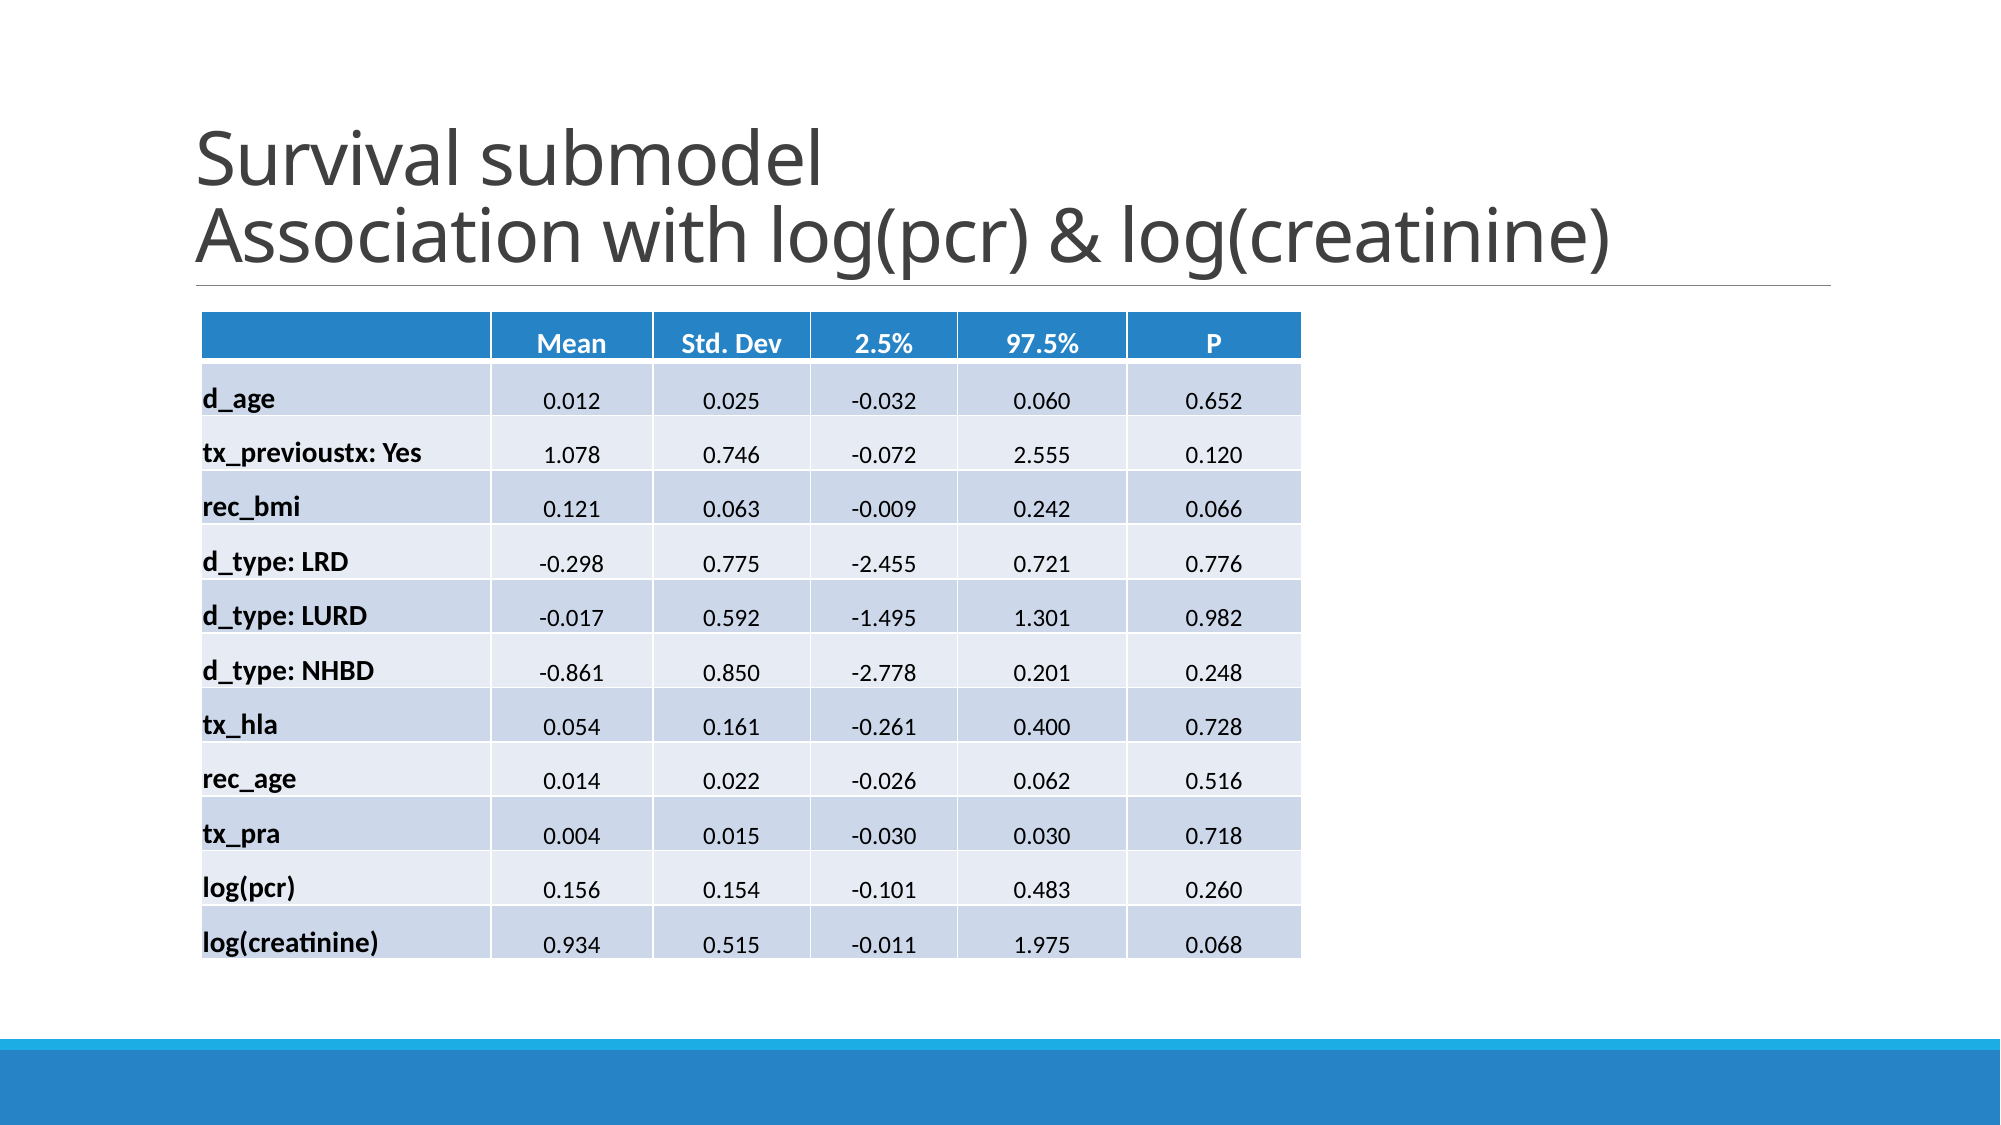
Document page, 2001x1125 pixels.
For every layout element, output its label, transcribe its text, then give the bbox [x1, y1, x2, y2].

table_cell 0.934 [492, 906, 652, 958]
table_cell 1.975 [958, 906, 1126, 958]
table_cell rec_age [202, 743, 490, 795]
table_cell 0.014 [492, 743, 652, 795]
table_cell -2.778 [811, 634, 957, 687]
table_cell -0.072 [811, 416, 957, 469]
table_cell 2.555 [958, 416, 1126, 469]
table_cell 0.012 [492, 364, 652, 415]
table_header 2.5% [811, 312, 957, 358]
table_cell 1.301 [958, 580, 1126, 632]
table_cell 0.120 [1128, 416, 1301, 469]
table_cell 0.242 [958, 471, 1126, 523]
table_cell tx_pra [202, 797, 490, 850]
table_cell 0.592 [654, 580, 810, 632]
table_cell tx_hla [202, 688, 490, 741]
table_cell -0.017 [492, 580, 652, 632]
table_cell -0.030 [811, 797, 957, 850]
table_cell 0.066 [1128, 471, 1301, 523]
table_cell 0.515 [654, 906, 810, 958]
table_cell -1.495 [811, 580, 957, 632]
table_header Std. Dev [654, 312, 810, 358]
table_cell 0.746 [654, 416, 810, 469]
table_cell 0.776 [1128, 525, 1301, 578]
table_cell 0.721 [958, 525, 1126, 578]
table_cell tx_previoustx: Yes [202, 416, 490, 469]
table_cell -0.026 [811, 743, 957, 795]
table_cell 0.248 [1128, 634, 1301, 687]
table_cell 0.060 [958, 364, 1126, 415]
table_cell -0.009 [811, 471, 957, 523]
table_header [202, 312, 490, 358]
table_cell 0.025 [654, 364, 810, 415]
table_cell 0.161 [654, 688, 810, 741]
table_cell -0.011 [811, 906, 957, 958]
table_cell 1.078 [492, 416, 652, 469]
table_cell d_type: LURD [202, 580, 490, 632]
table_cell 0.030 [958, 797, 1126, 850]
table_cell 0.260 [1128, 851, 1301, 904]
table_cell 0.022 [654, 743, 810, 795]
table_cell 0.775 [654, 525, 810, 578]
table_cell 0.850 [654, 634, 810, 687]
table_cell 0.121 [492, 471, 652, 523]
table_header P [1128, 312, 1301, 358]
table_cell 0.054 [492, 688, 652, 741]
table_cell 0.201 [958, 634, 1126, 687]
table_cell d_age [202, 364, 490, 415]
table_cell 0.068 [1128, 906, 1301, 958]
table_cell rec_bmi [202, 471, 490, 523]
table_cell 0.400 [958, 688, 1126, 741]
table_header Mean [492, 312, 652, 358]
table_cell 0.516 [1128, 743, 1301, 795]
title Survival submodel Association with log(pcr) & log(creatinine) [180, 47, 1830, 285]
table_cell -0.101 [811, 851, 957, 904]
table_cell 0.156 [492, 851, 652, 904]
table_cell d_type: LRD [202, 525, 490, 578]
table_cell 0.718 [1128, 797, 1301, 850]
table_cell 0.004 [492, 797, 652, 850]
table_cell -2.455 [811, 525, 957, 578]
table_cell -0.298 [492, 525, 652, 578]
table_cell 0.652 [1128, 364, 1301, 415]
table_cell -0.261 [811, 688, 957, 741]
table_cell 0.982 [1128, 580, 1301, 632]
table_cell 0.483 [958, 851, 1126, 904]
table_header 97.5% [958, 312, 1126, 358]
table_cell 0.063 [654, 471, 810, 523]
table_cell -0.032 [811, 364, 957, 415]
table_cell -0.861 [492, 634, 652, 687]
table_cell d_type: NHBD [202, 634, 490, 687]
table_cell 0.062 [958, 743, 1126, 795]
table_cell 0.154 [654, 851, 810, 904]
table_cell log(creatinine) [202, 906, 490, 958]
table_cell 0.015 [654, 797, 810, 850]
table_cell 0.728 [1128, 688, 1301, 741]
table_cell log(pcr) [202, 851, 490, 904]
